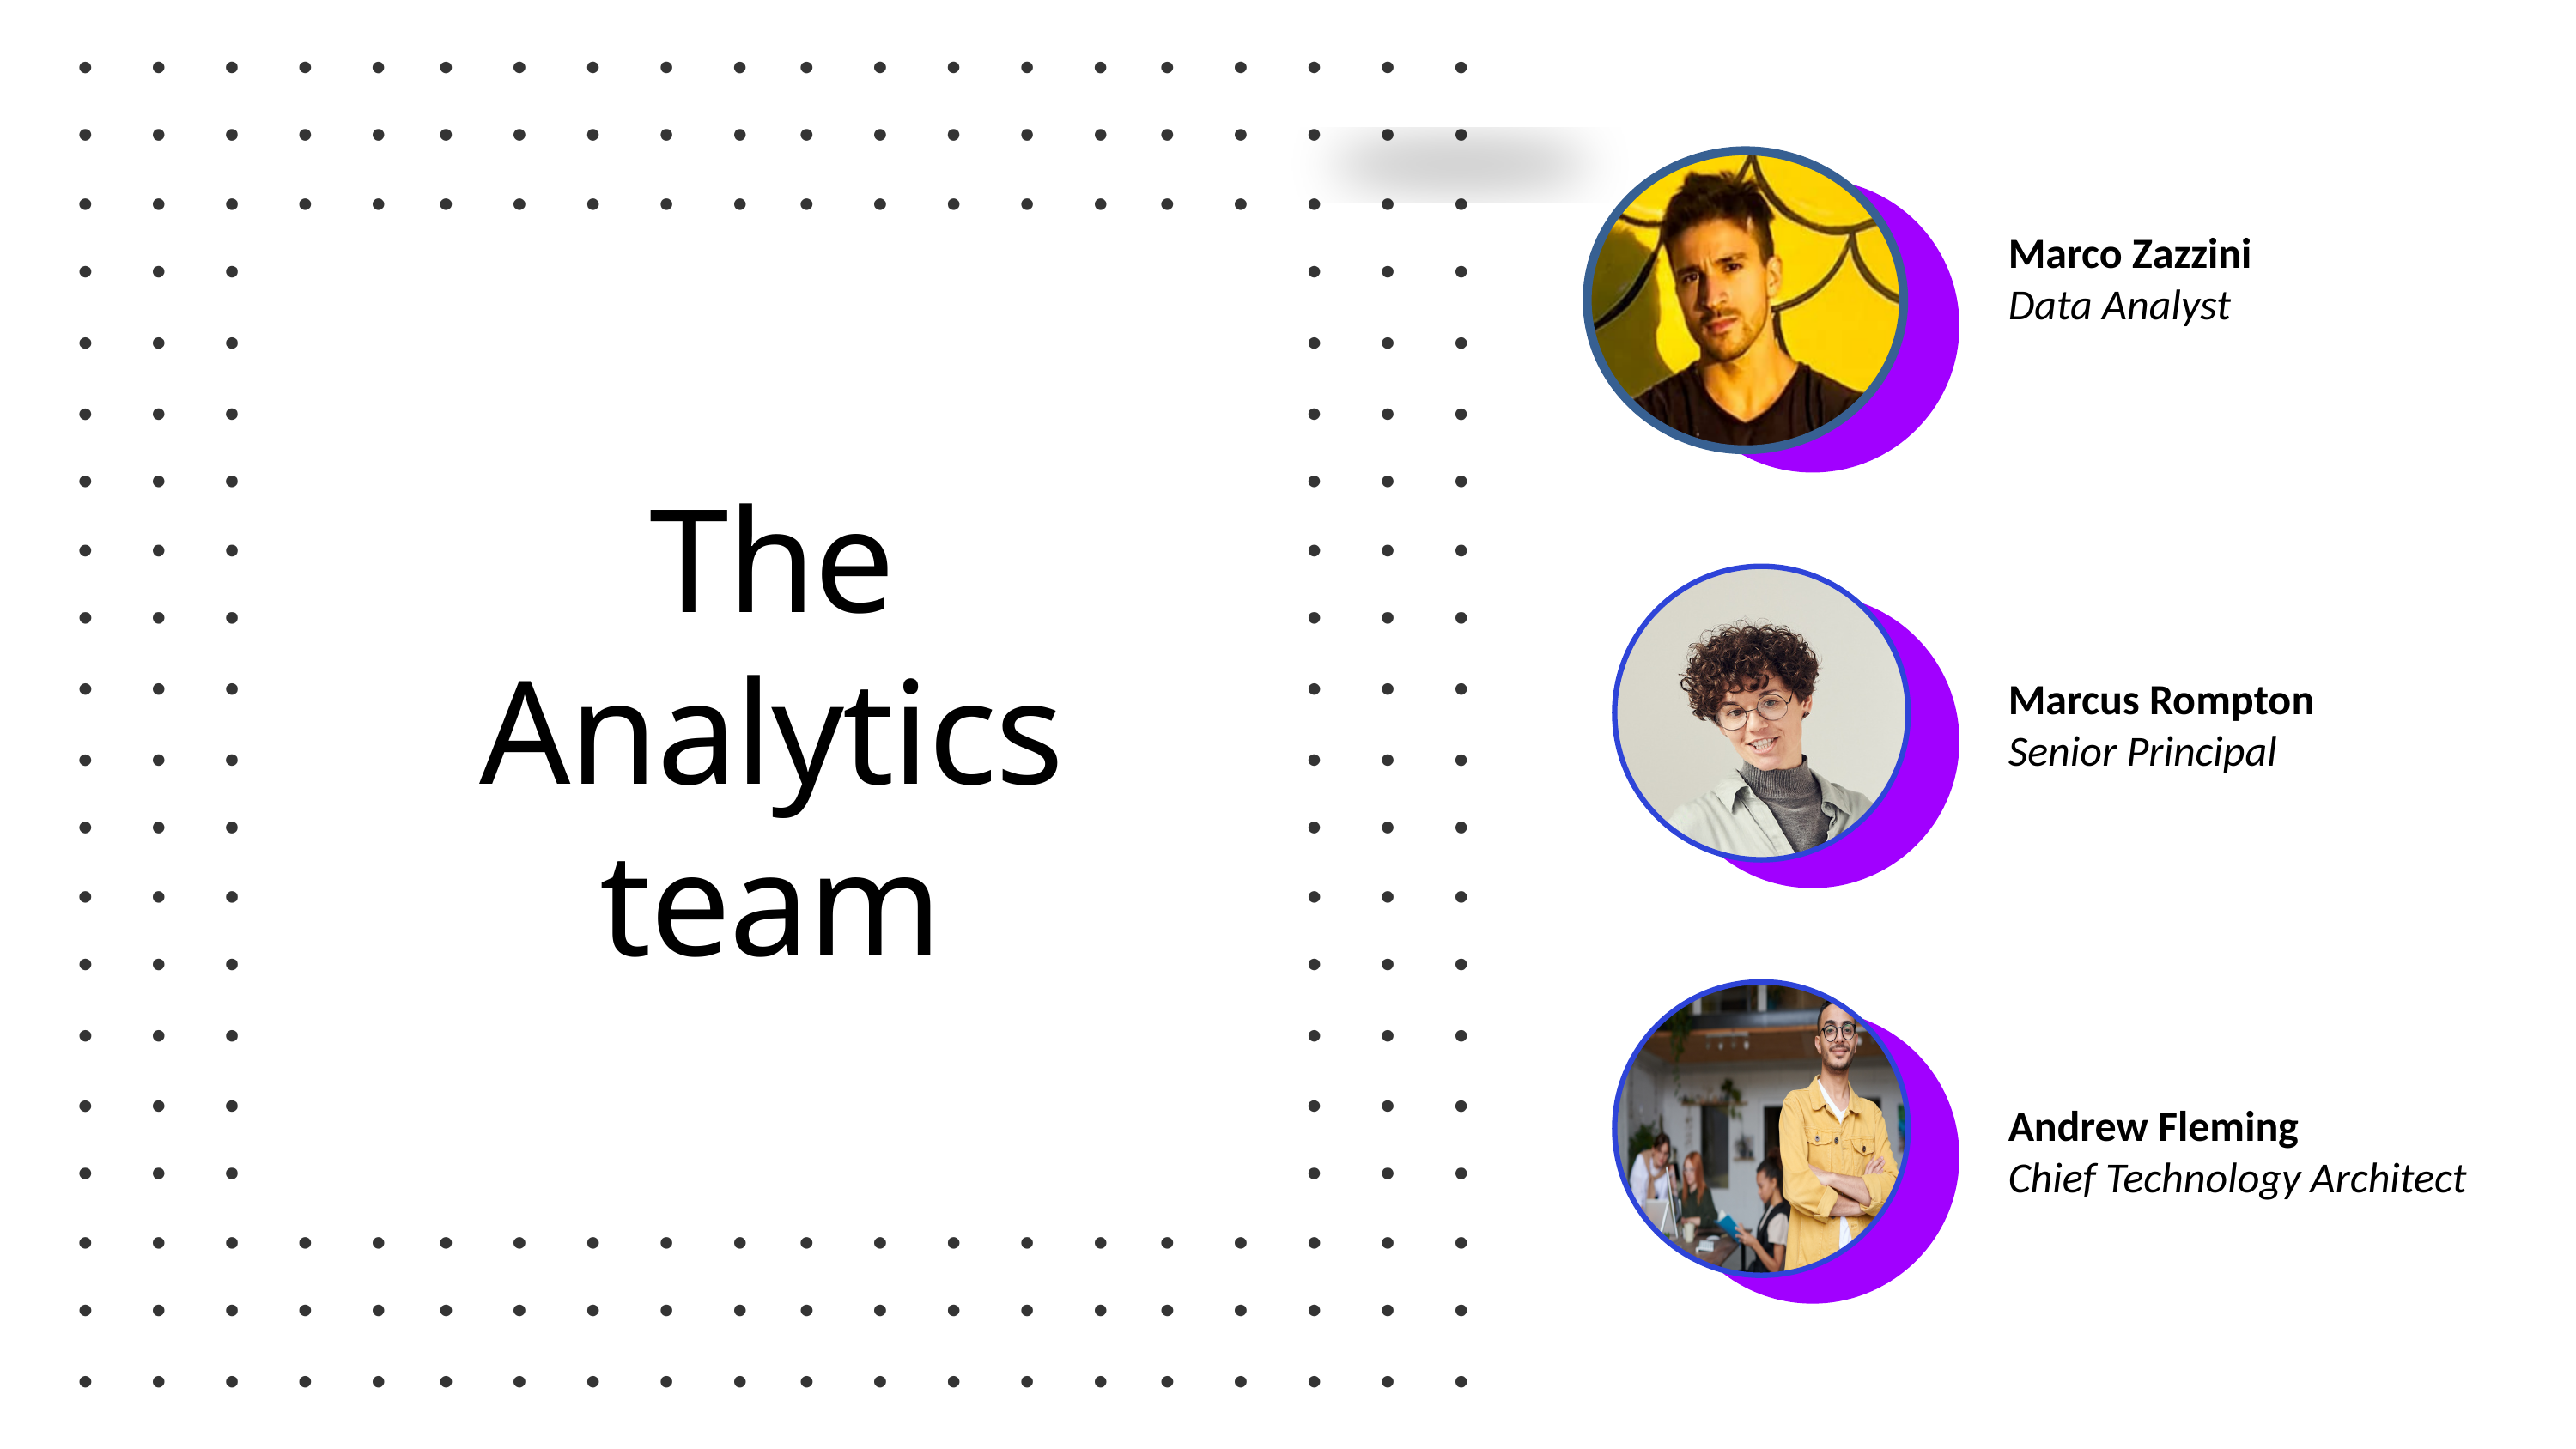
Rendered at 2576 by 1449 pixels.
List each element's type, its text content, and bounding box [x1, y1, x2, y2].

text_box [1665, 179, 1960, 473]
text_box Marcus Rompton Senior Principal [1995, 665, 2505, 782]
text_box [1665, 1009, 1960, 1304]
text_box Andrew Fleming Chief Technology Architect [1996, 1091, 2555, 1246]
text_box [1665, 594, 1960, 888]
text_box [70, 57, 1472, 1392]
picture [1587, 150, 1905, 451]
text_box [1607, 563, 1916, 863]
text_box Marco Zazzini Data Analyst [1995, 219, 2505, 374]
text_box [1607, 975, 1916, 1282]
